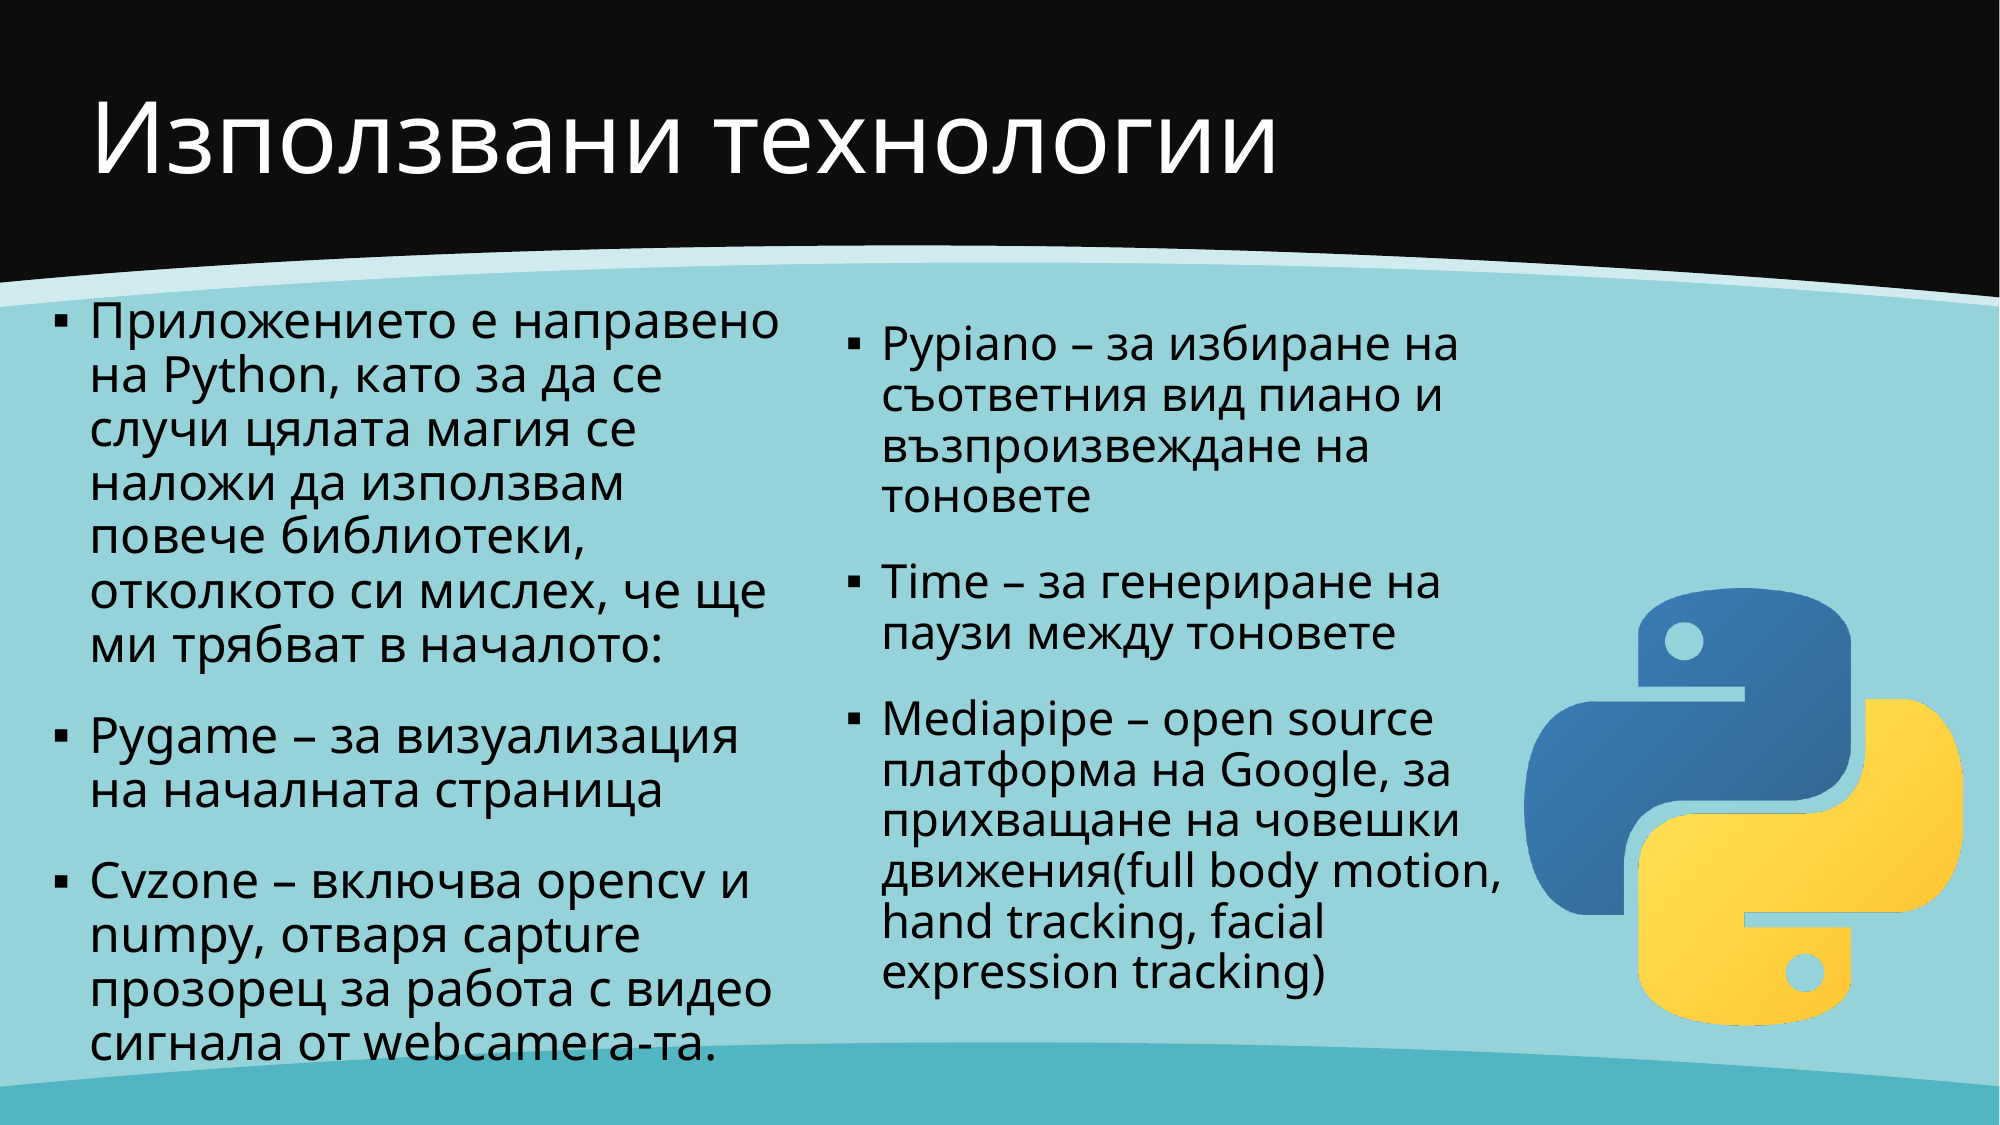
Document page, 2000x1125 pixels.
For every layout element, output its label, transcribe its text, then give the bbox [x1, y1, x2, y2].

picture [1524, 588, 1963, 1026]
list Приложението е направено на Python, като за да се случи цялата магия се наложи да използвам повече библиотеки, отколкото си мислех, че ще ми трябват в началото: Pygame – за визуализация на началната страница Cvzone – включва opencv и numpy, отваря capture прозорец за работа с видео сигнала от webcamera-та. [37, 287, 806, 1013]
list Pypiano – за избиране на съответния вид пиано и възпроизвеждане на тоновете Time – за генериране на паузи между тоновете Mediapipe – open source платформа на Google, за прихващане на човешки движения(full body motion, hand tracking, facial expression tracking) [830, 312, 1556, 1013]
title Използвани технологии [74, 22, 1575, 203]
